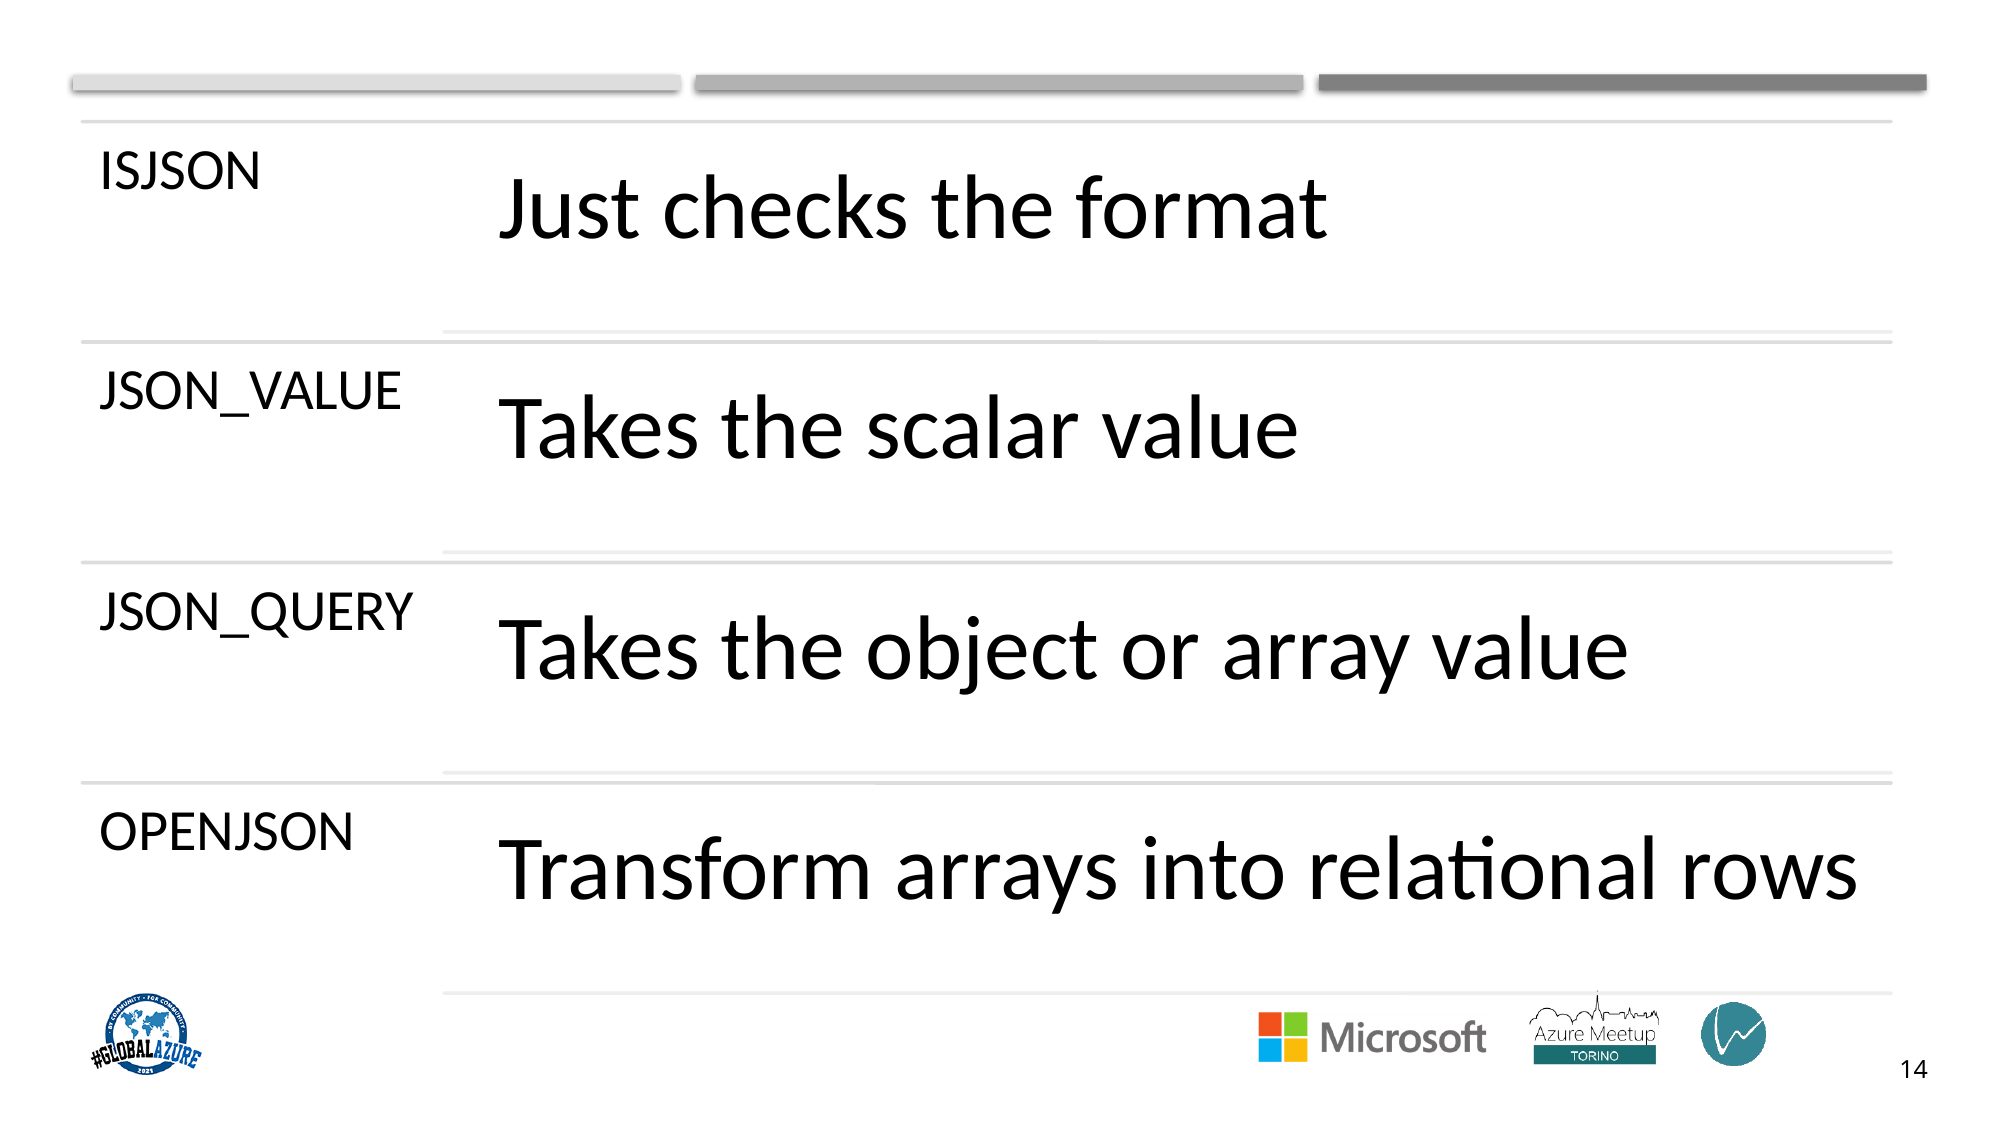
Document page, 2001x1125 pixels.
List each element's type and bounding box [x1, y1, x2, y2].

picture [1701, 1004, 1766, 1066]
list [81, 121, 1892, 1004]
picture [87, 1004, 205, 1093]
picture [1523, 1004, 1665, 1066]
